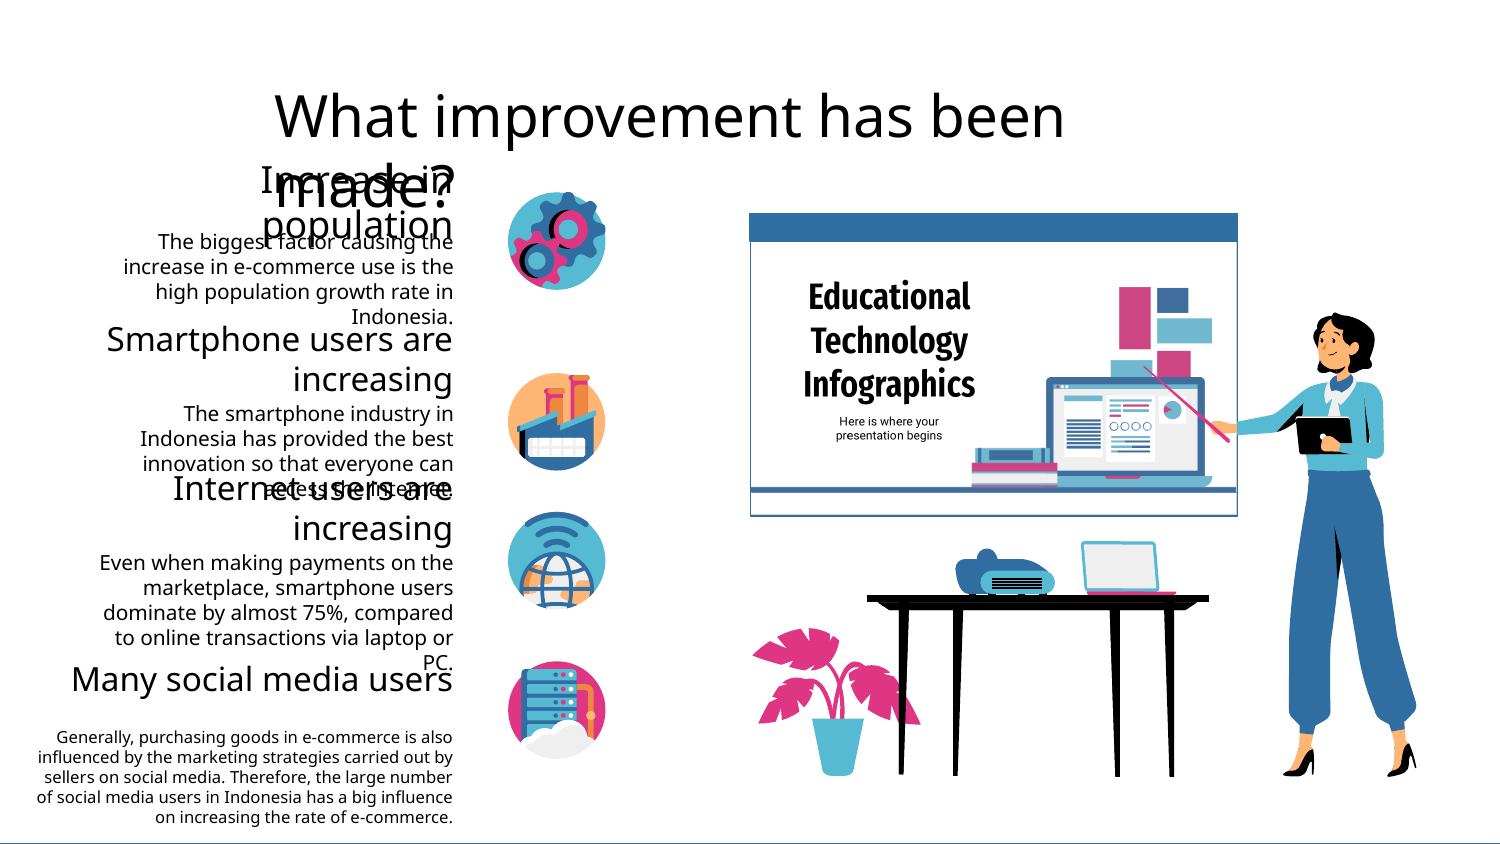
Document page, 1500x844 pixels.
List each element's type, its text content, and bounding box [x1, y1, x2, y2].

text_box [75, 172, 469, 312]
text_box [749, 213, 1418, 778]
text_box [75, 329, 469, 477]
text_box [75, 478, 469, 648]
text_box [507, 192, 606, 290]
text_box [507, 511, 606, 610]
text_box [507, 372, 606, 471]
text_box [507, 661, 606, 760]
title What improvement has been made? [259, 64, 1241, 158]
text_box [17, 655, 469, 844]
